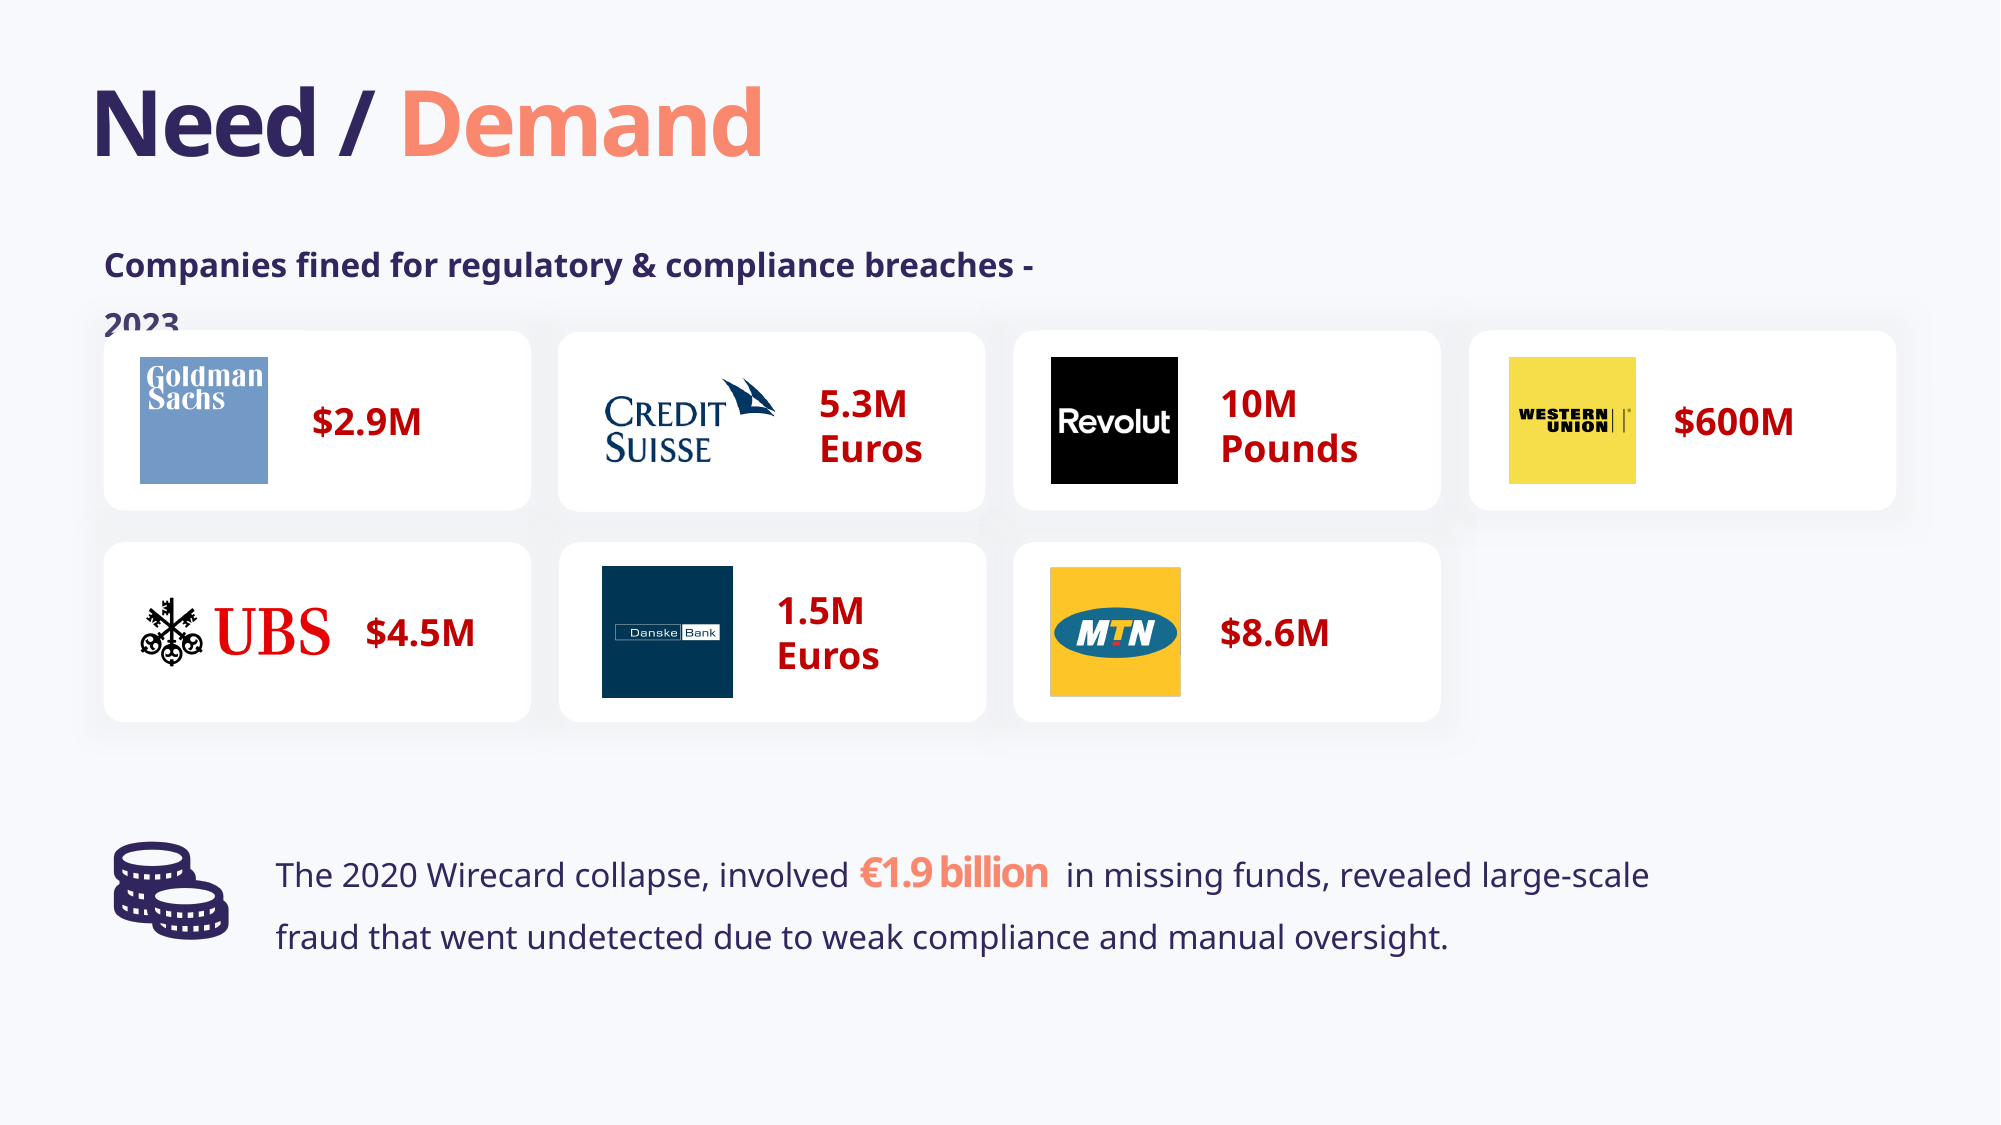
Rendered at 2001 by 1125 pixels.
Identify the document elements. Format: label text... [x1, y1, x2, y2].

text_box $4.5M [350, 601, 492, 662]
picture [1050, 566, 1181, 697]
picture [1509, 357, 1636, 484]
picture [140, 597, 330, 667]
text_box 1.5M Euros [761, 579, 896, 684]
text_box 10M Pounds [1205, 372, 1374, 477]
text_box 5.3M Euros [804, 372, 939, 477]
text_box [558, 541, 988, 724]
text_box The 2020 Wirecard collapse, involved €1.9 billion in missing funds, revealed large-scale fraud that went undetected due to weak compliance and manual oversight. [260, 813, 1685, 964]
text_box $600M [1659, 390, 1820, 450]
text_box $2.9M [297, 390, 438, 450]
text_box [1467, 329, 1898, 512]
picture [602, 566, 733, 698]
picture [1050, 357, 1178, 484]
text_box [1012, 541, 1442, 724]
picture [103, 825, 234, 956]
text_box [1012, 329, 1442, 512]
text_box [102, 329, 533, 512]
text_box $8.6M [1205, 601, 1356, 662]
text_box [556, 330, 987, 513]
text_box Companies fined for regulatory & compliance breaches - 2023 [89, 216, 1116, 314]
picture [140, 357, 268, 484]
picture [605, 377, 778, 464]
text_box Need / Demand [76, 57, 781, 183]
text_box [102, 541, 533, 724]
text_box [89, 307, 1116, 352]
